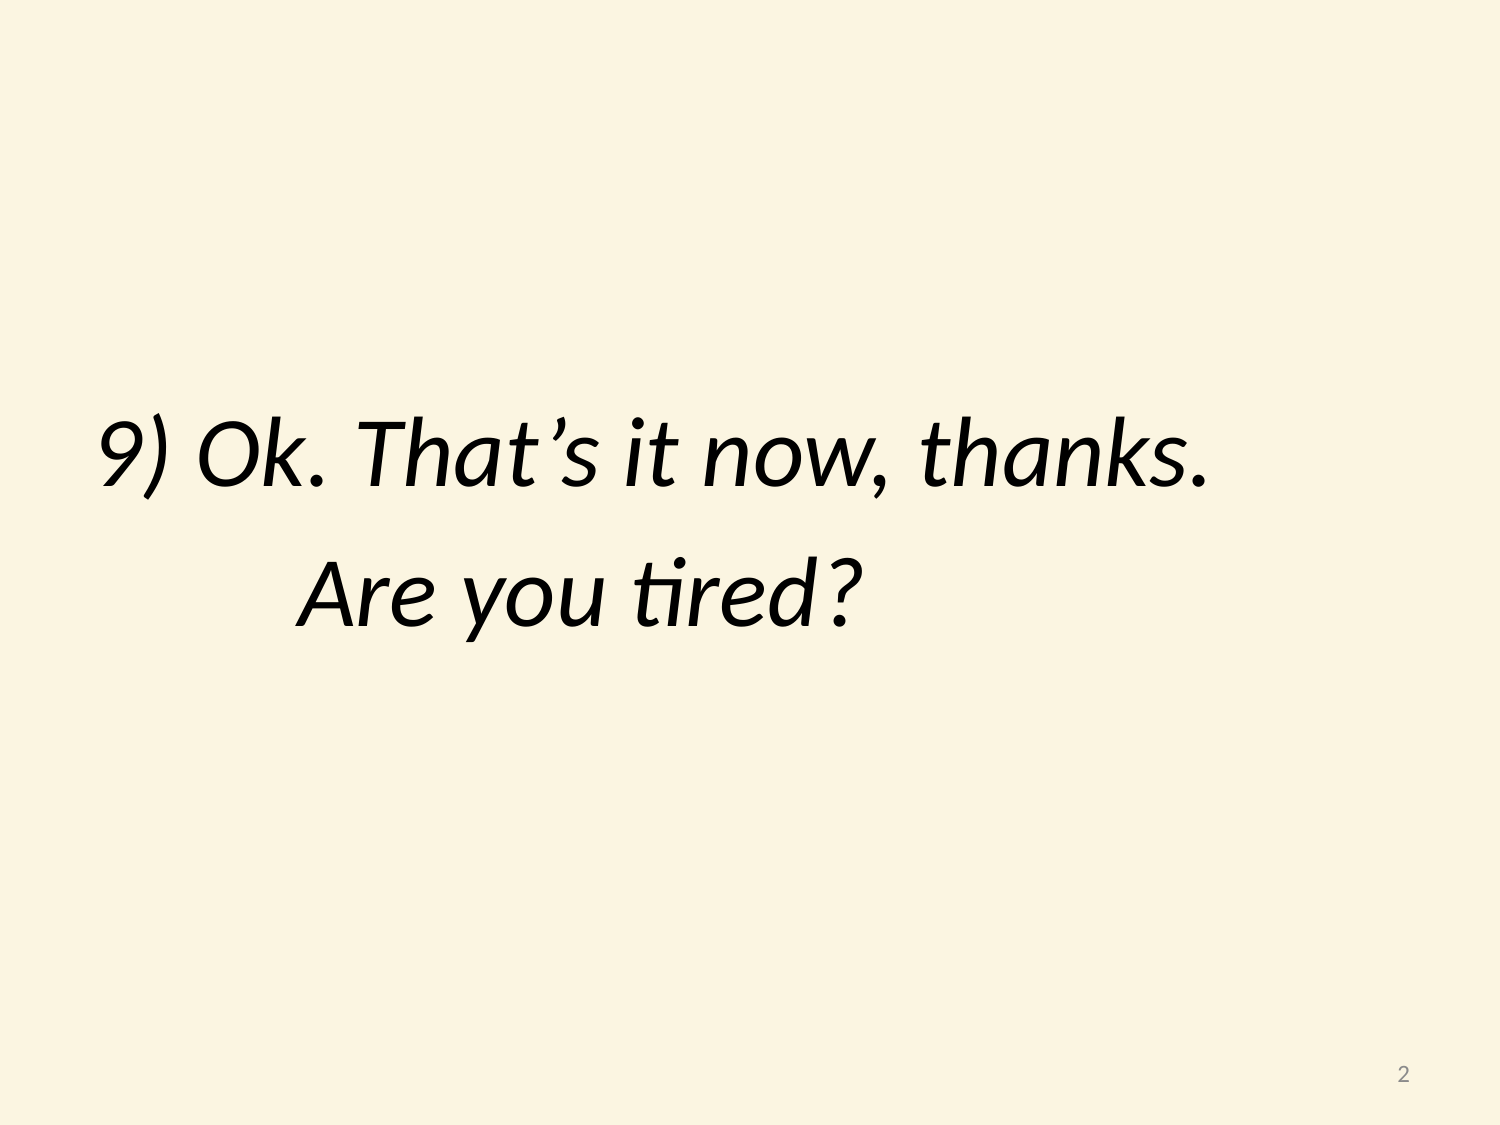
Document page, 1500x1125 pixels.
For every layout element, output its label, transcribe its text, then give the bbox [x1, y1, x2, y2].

slide_number 2 [1074, 1042, 1425, 1103]
list 9) Ok. That’s it now, thanks. Are you tired? [76, 66, 1428, 1036]
